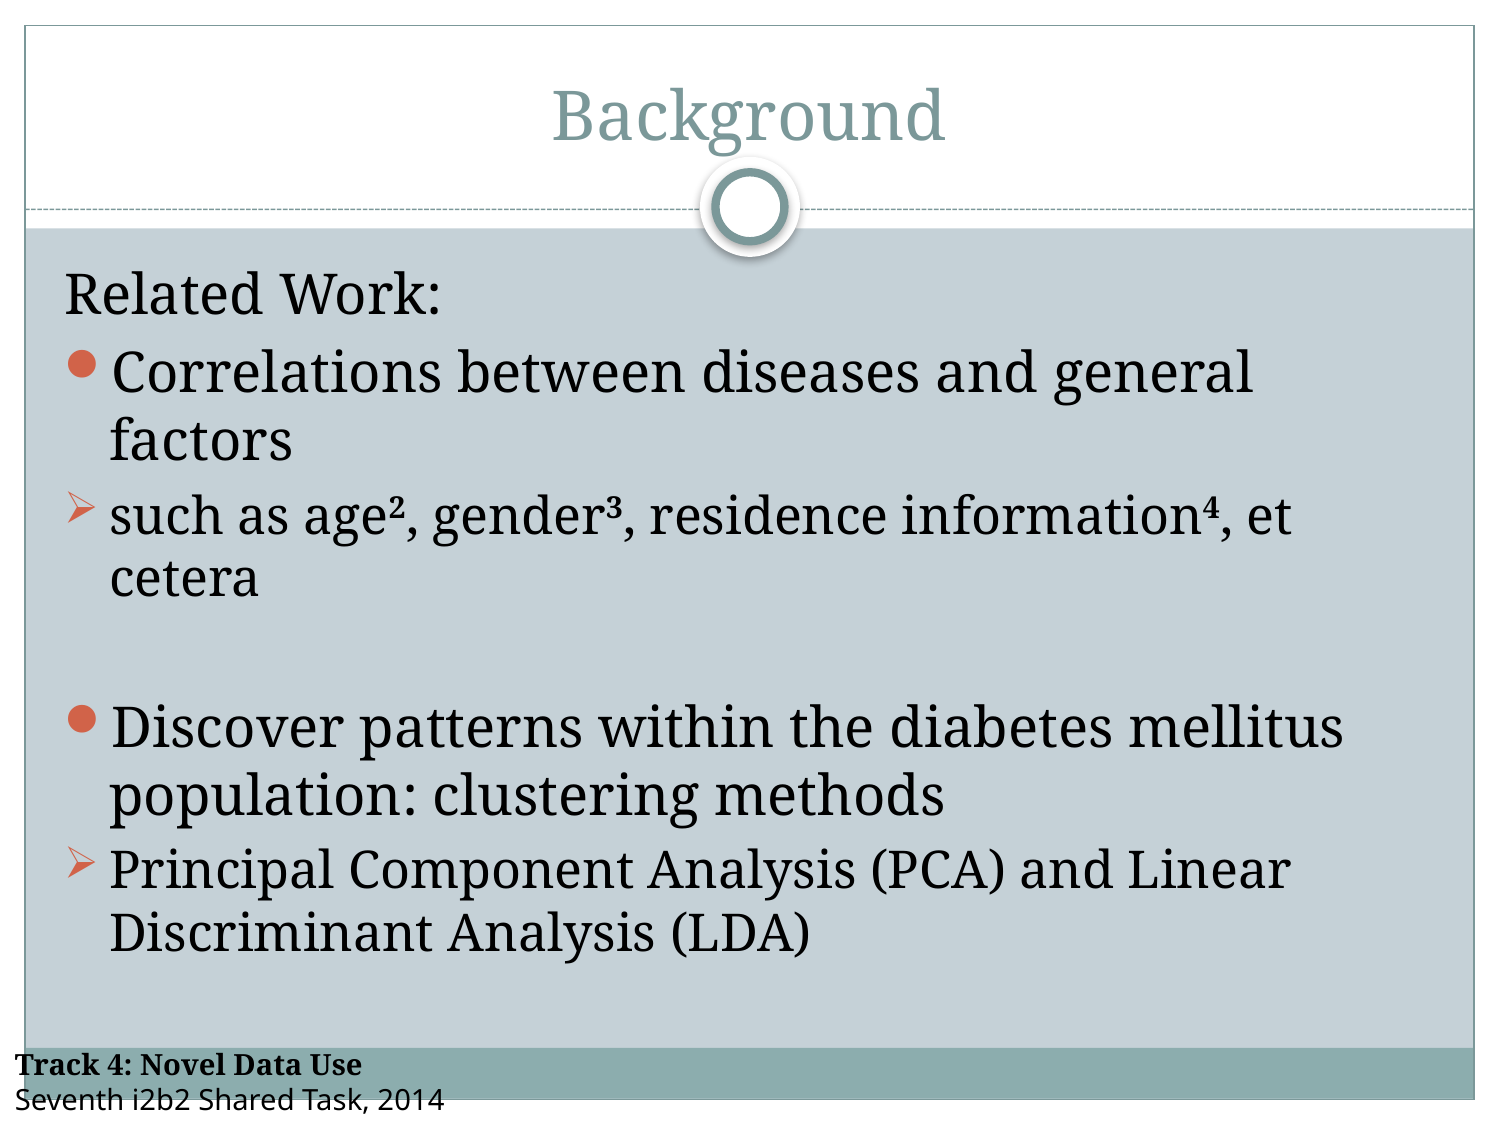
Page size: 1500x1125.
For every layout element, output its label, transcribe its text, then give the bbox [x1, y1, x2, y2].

title Background [49, 37, 1450, 162]
list Related Work: Correlations between diseases and general factors such as age2, gender3, residence information4, et cetera Discover patterns within the diabetes mellitus population: clustering methods Principal Component Analysis (PCA) and Linear Discriminant Analysis (LDA) [49, 250, 1445, 1001]
